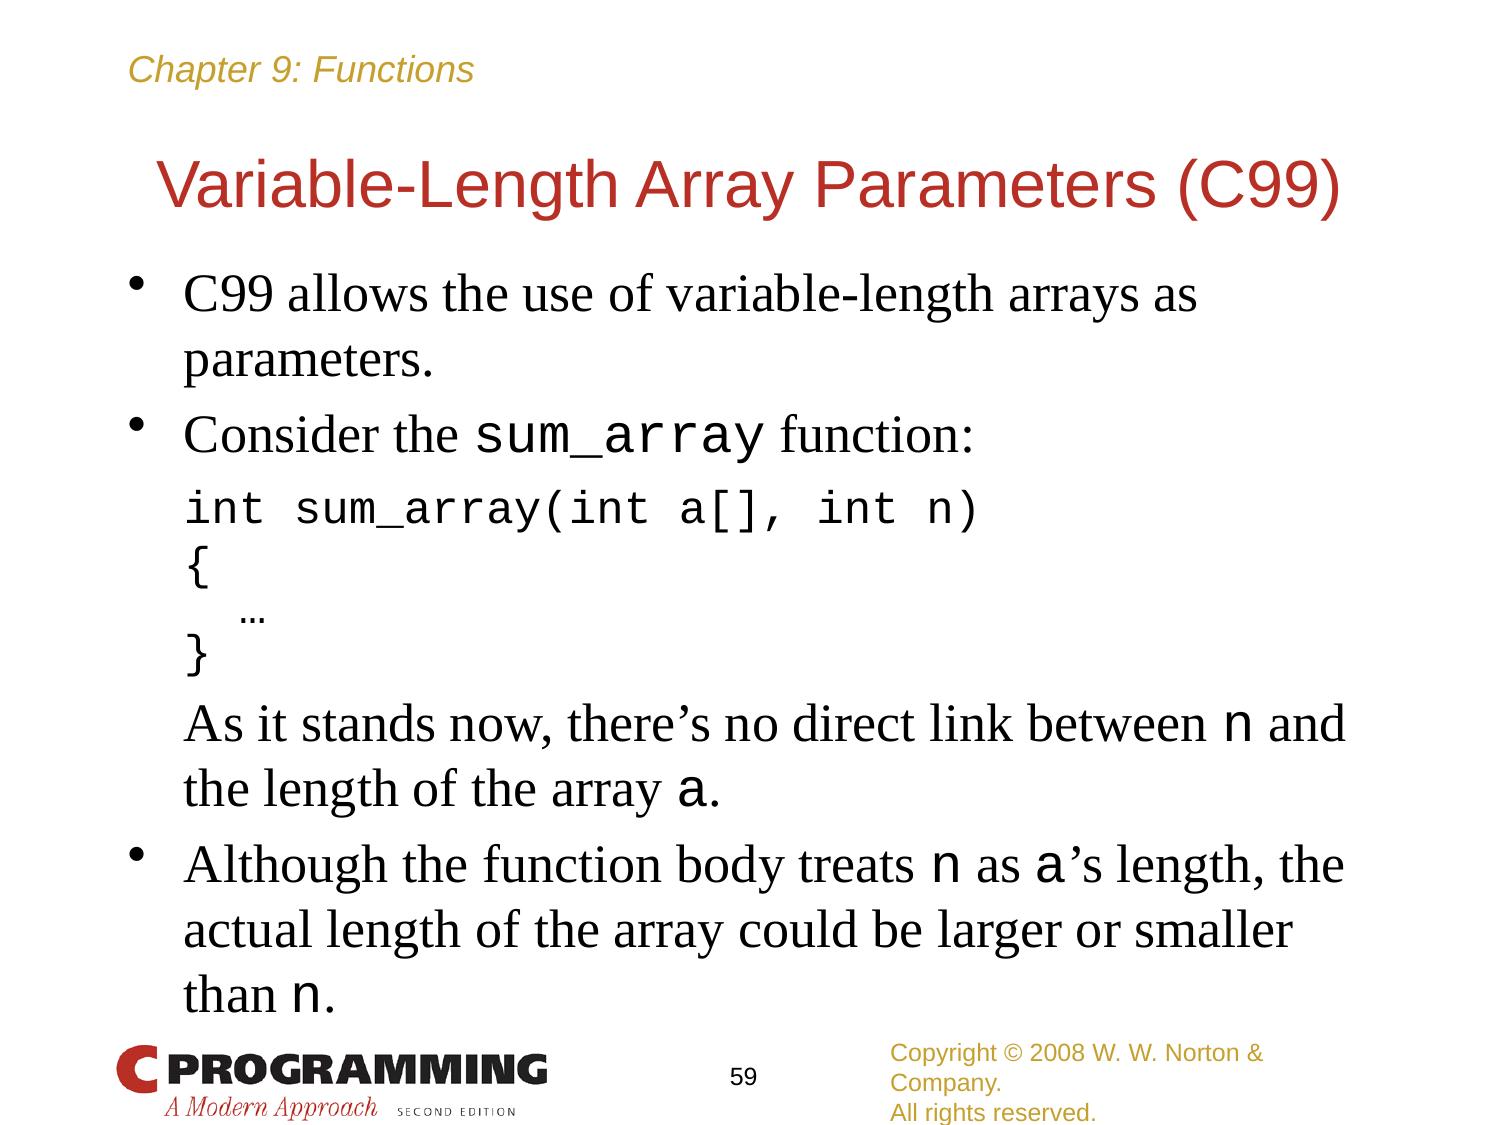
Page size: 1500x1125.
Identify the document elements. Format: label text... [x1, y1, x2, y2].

picture [112, 1041, 550, 1123]
slide_number 59 [687, 1049, 801, 1101]
footer Copyright © 2008 W. W. Norton & Company. All rights reserved. [874, 1043, 1388, 1119]
title Variable-Length Array Parameters (C99) [112, 125, 1388, 238]
list C99 allows the use of variable-length arrays as parameters. Consider the sum_array function: int sum_array(int a[], int n) { … } As it stands now, there’s no direct link between n and the length of the array a. Although the function body treats n as a’s length, the actual length of the array could be larger or smaller than n. [112, 249, 1388, 1038]
